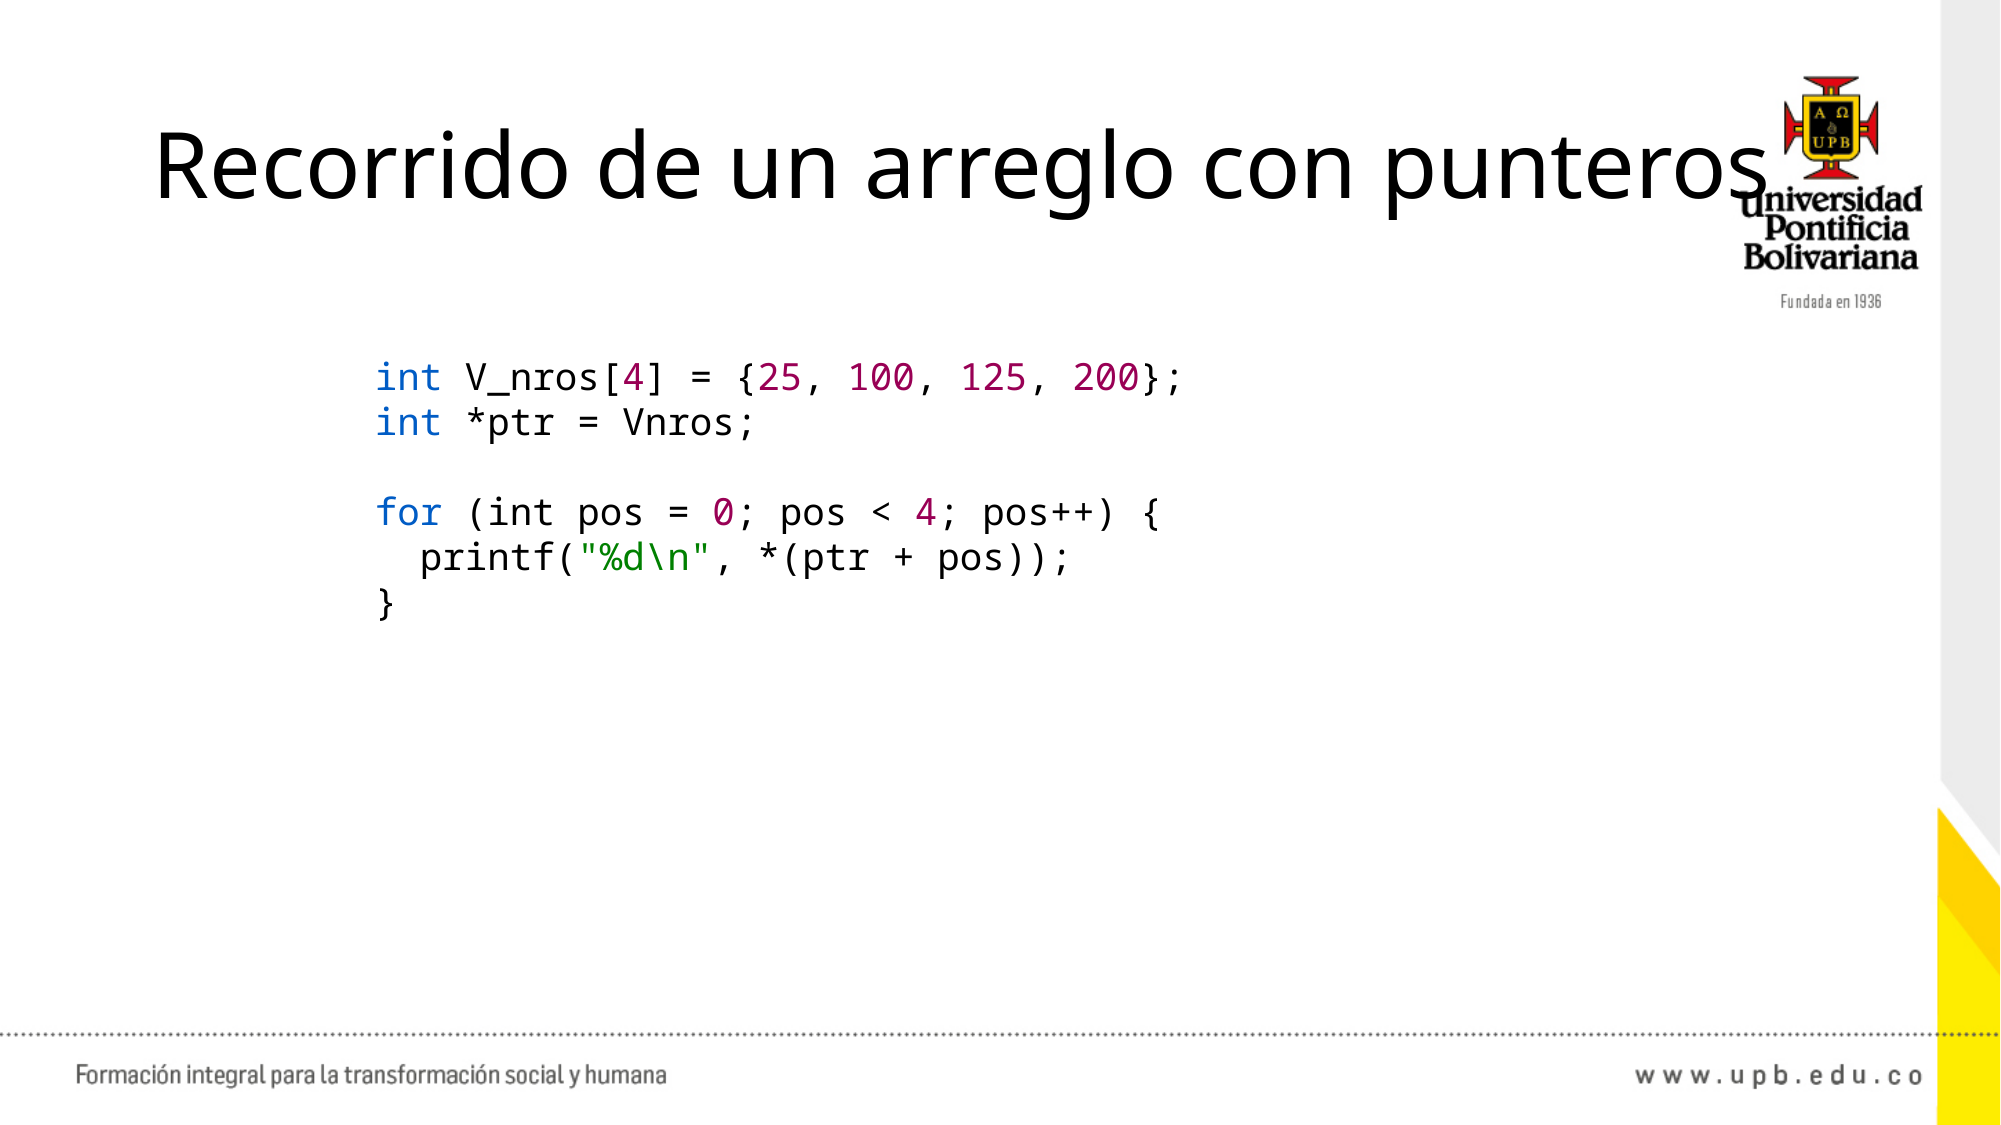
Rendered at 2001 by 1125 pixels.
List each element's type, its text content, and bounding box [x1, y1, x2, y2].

text_box int V_nros[4] = {25, 100, 125, 200}; int *ptr = Vnros; for (int pos = 0; pos < 4; pos++) { printf("%d\n", *(ptr + pos)); } [359, 345, 1640, 631]
title Recorrido de un arreglo con punteros [137, 59, 1863, 278]
picture [0, 0, 2001, 1125]
